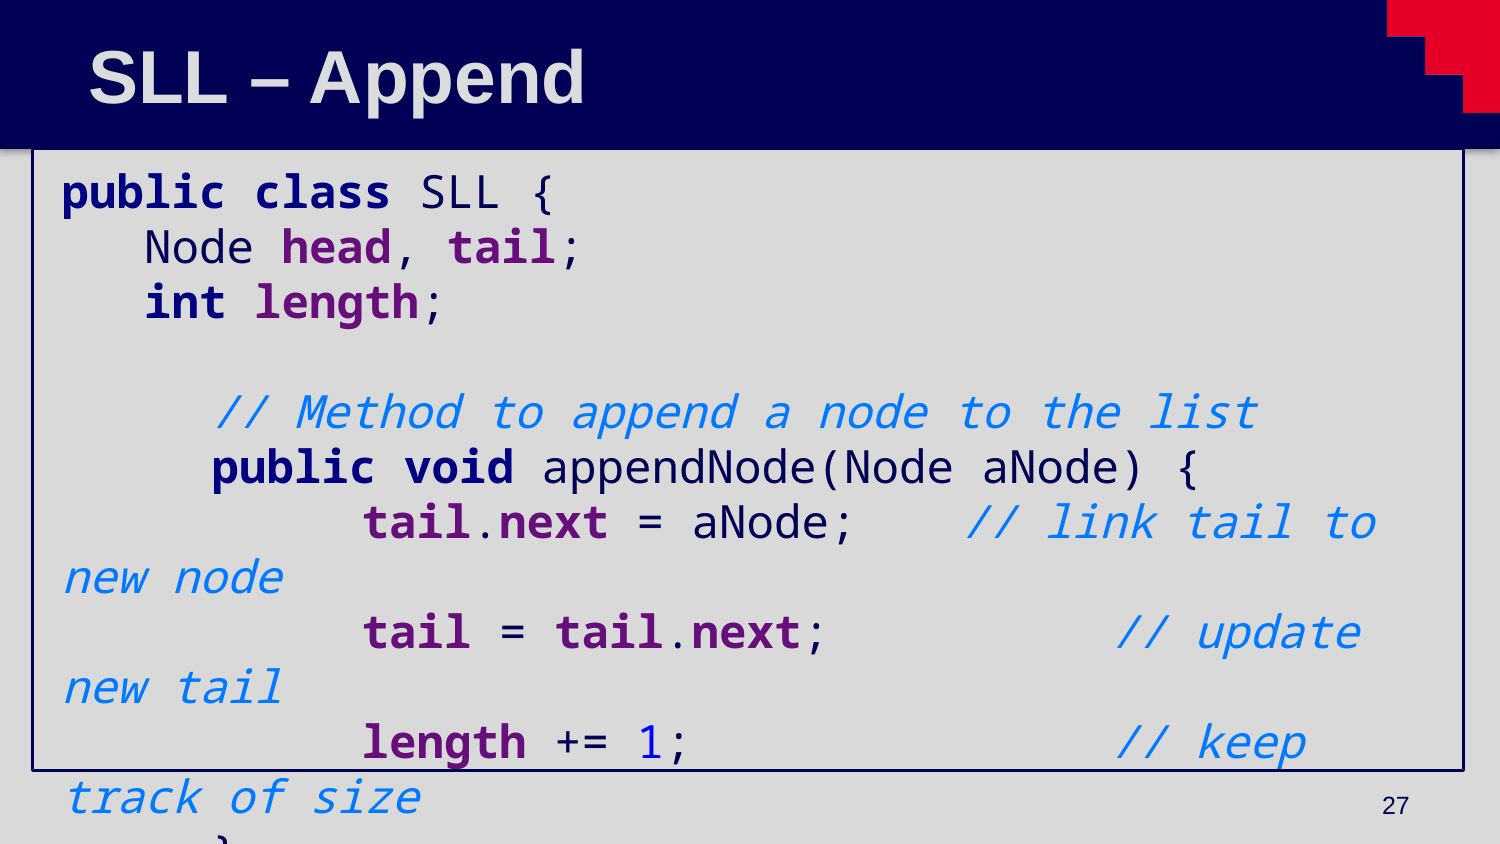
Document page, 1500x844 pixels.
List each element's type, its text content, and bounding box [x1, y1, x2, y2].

slide_number 27 [1074, 782, 1425, 827]
list public class SLL { Node head, tail; int length; // Method to append a node to the list public void appendNode(Node aNode) { tail.next = aNode; // link tail to new node tail = tail.next; // update new tail length += 1; // keep track of size } } [31, 146, 1465, 772]
picture [1387, 0, 1500, 113]
title SLL – Append [0, 0, 1356, 150]
